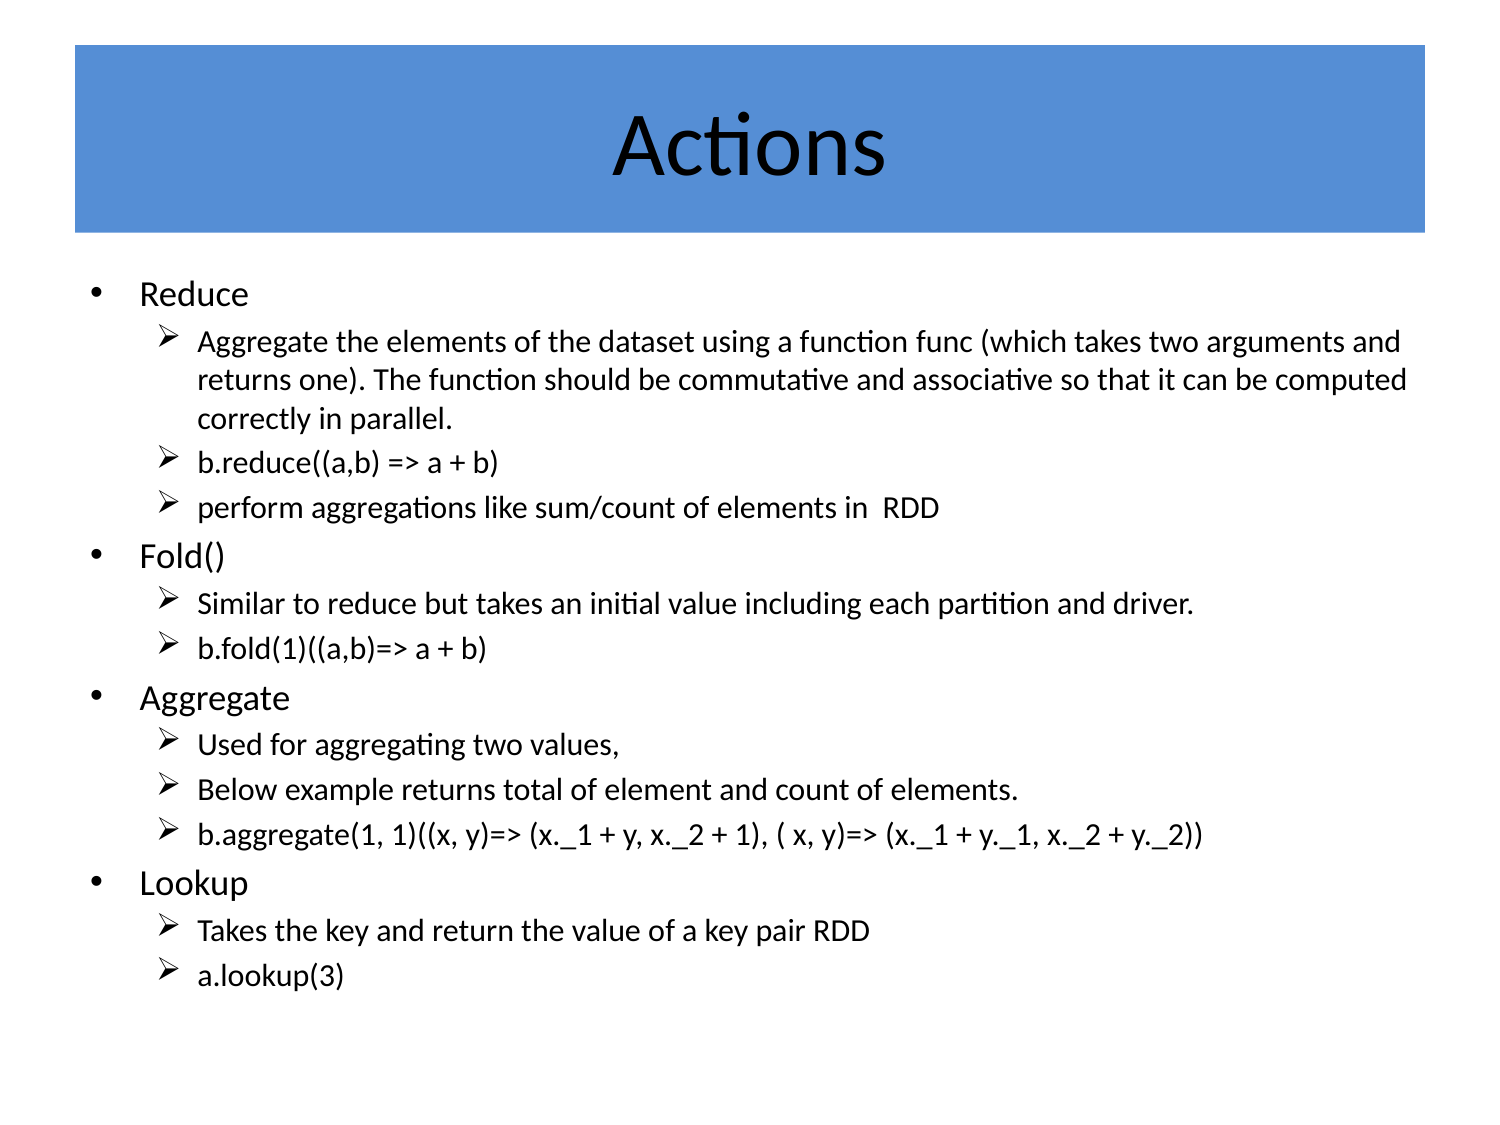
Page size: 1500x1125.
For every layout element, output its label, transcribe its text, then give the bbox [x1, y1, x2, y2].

list Reduce Aggregate the elements of the dataset using a function func (which takes two arguments and returns one). The function should be commutative and associative so that it can be computed correctly in parallel. b.reduce((a,b) => a + b) perform aggregations like sum/count of elements in RDD Fold() Similar to reduce but takes an initial value including each partition and driver. b.fold(1)((a,b)=> a + b) Aggregate Used for aggregating two values, Below example returns total of element and count of elements. b.aggregate(1, 1)((x, y)=> (x._1 + y, x._2 + 1), ( x, y)=> (x._1 + y._1, x._2 + y._2)) Lookup Takes the key and return the value of a key pair RDD a.lookup(3) [75, 262, 1425, 1005]
title Actions [75, 45, 1425, 233]
